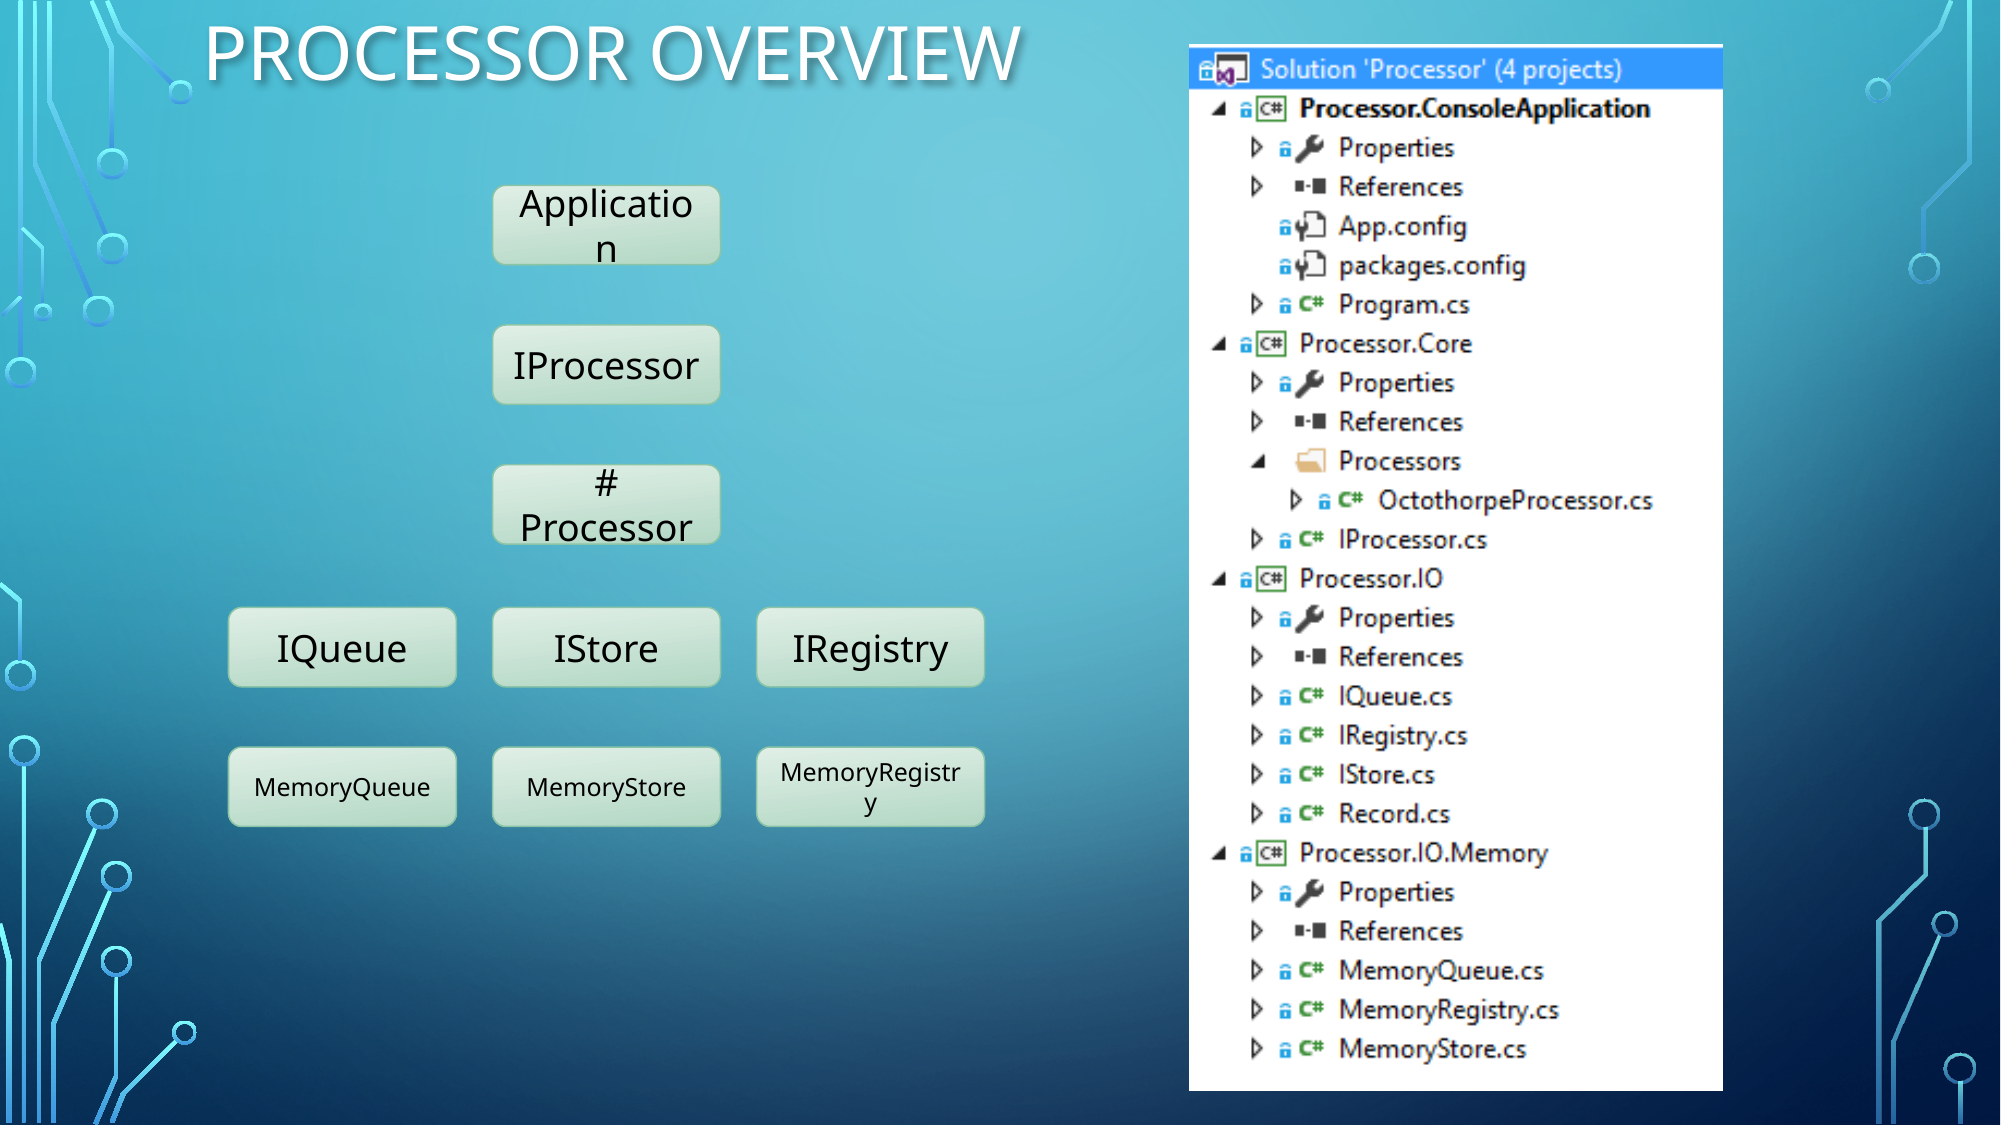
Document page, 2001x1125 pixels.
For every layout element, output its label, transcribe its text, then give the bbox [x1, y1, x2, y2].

text_box MemoryQueue [227, 746, 458, 828]
text_box IRegistry [755, 606, 986, 688]
picture [1189, 44, 1723, 1091]
title Processor Overview [187, 0, 1813, 112]
text_box MemoryRegistry [755, 746, 986, 828]
text_box Application [491, 184, 722, 266]
text_box # Processor [491, 463, 722, 545]
text_box IQueue [227, 606, 458, 688]
text_box IStore [491, 606, 722, 688]
text_box IProcessor [491, 324, 722, 406]
text_box MemoryStore [491, 746, 722, 828]
